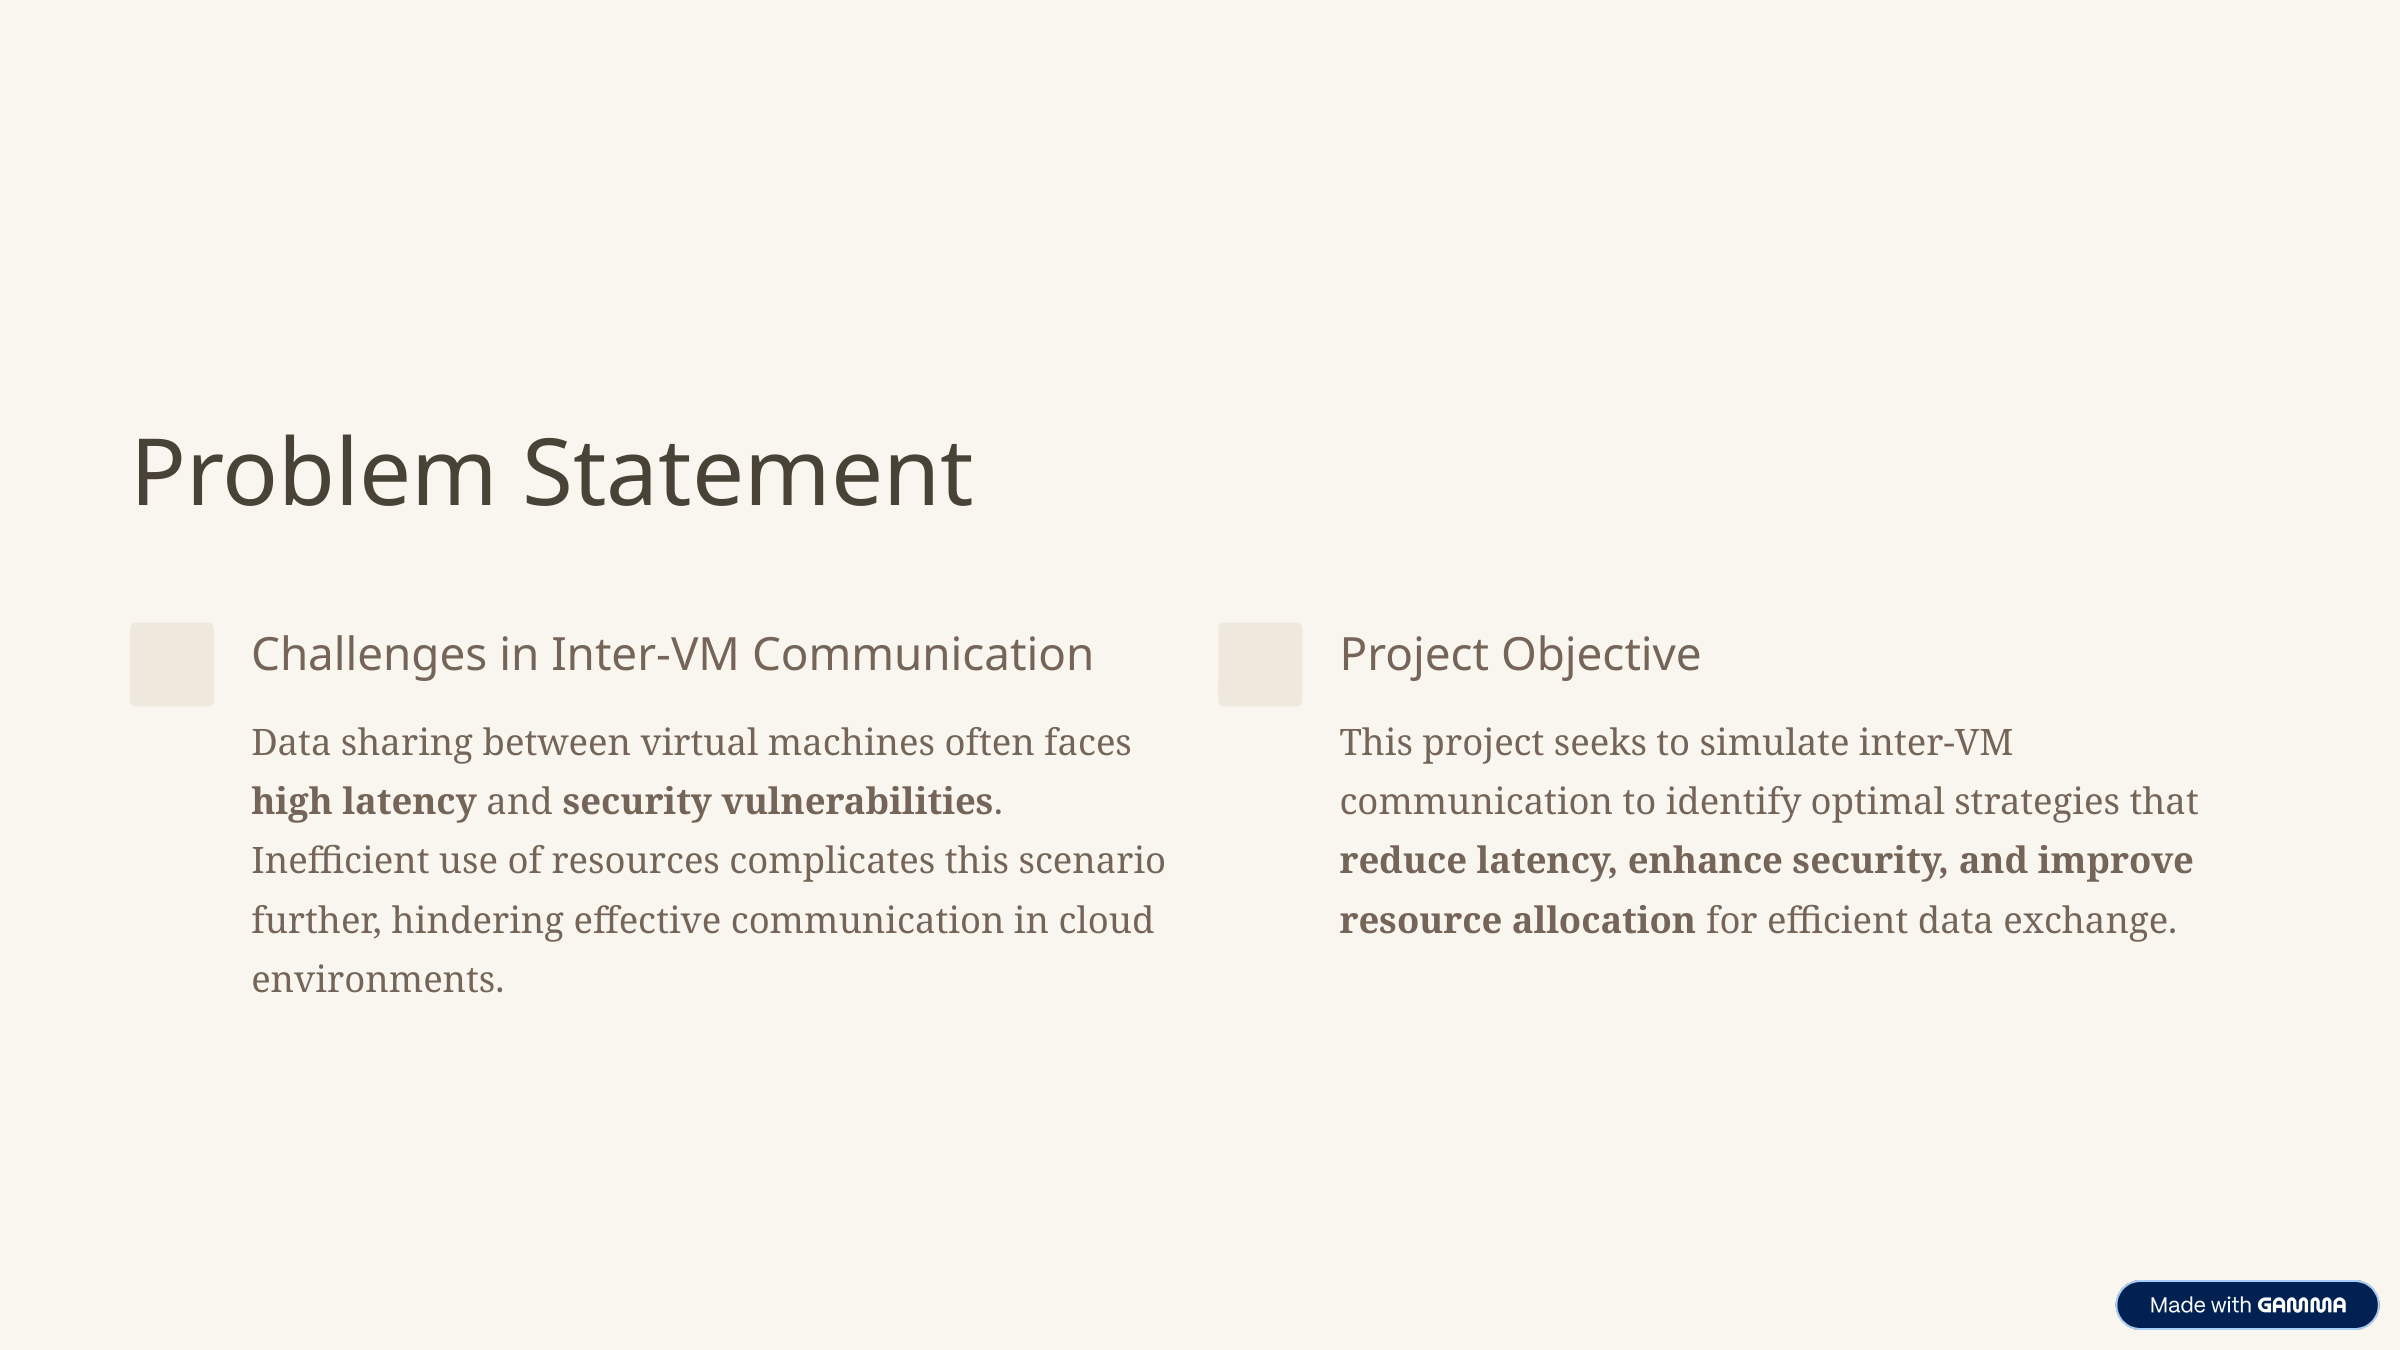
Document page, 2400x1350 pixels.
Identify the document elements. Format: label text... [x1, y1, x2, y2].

text_box This project seeks to simulate inter-VM communication to identify optimal strategies that reduce latency, enhance security, and improve resource allocation for efficient data exchange. [1339, 703, 2270, 942]
text_box Project Objective [1339, 622, 1805, 681]
text_box Data sharing between virtual machines often faces high latency and security vulnerabilities. Inefficient use of resources complicates this scenario further, hindering effective communication in cloud environments. [251, 703, 1182, 942]
text_box [1218, 622, 1303, 707]
text_box Challenges in Inter-VM Communication [251, 622, 1165, 681]
text_box [130, 622, 214, 707]
text_box Problem Statement [130, 408, 1061, 525]
picture [2106, 1271, 2389, 1339]
